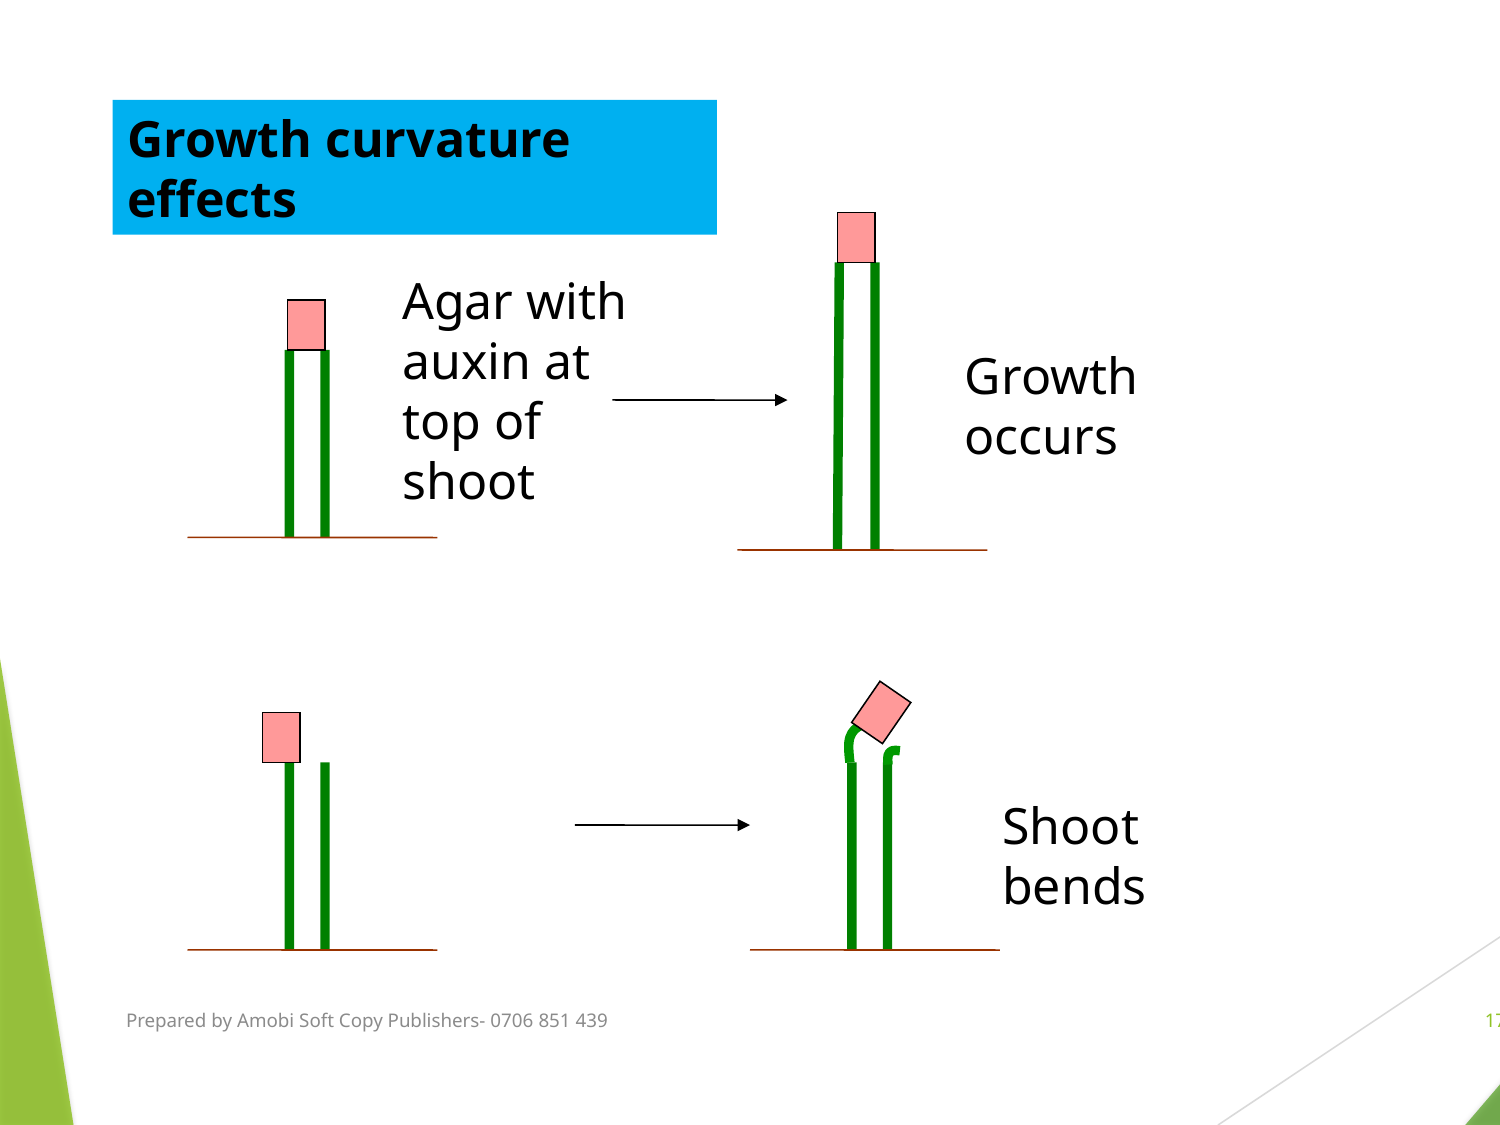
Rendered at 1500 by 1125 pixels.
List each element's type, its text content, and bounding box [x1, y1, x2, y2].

text_box [848, 727, 874, 763]
text_box [612, 393, 788, 407]
text_box Growth curvature effects [112, 99, 717, 235]
text_box [287, 299, 325, 350]
text_box [574, 818, 751, 832]
text_box [837, 212, 875, 263]
text_box Shoot bends [987, 787, 1250, 923]
footer Prepared by Amobi Soft Copy Publishers- 0706 851 439 [111, 991, 1145, 1051]
text_box [262, 712, 300, 763]
text_box Agar with auxin at top of shoot [387, 262, 663, 518]
text_box [887, 750, 900, 765]
text_box Growth occurs [950, 337, 1225, 473]
text_box [851, 681, 911, 744]
slide_number 17 [1409, 991, 1500, 1051]
